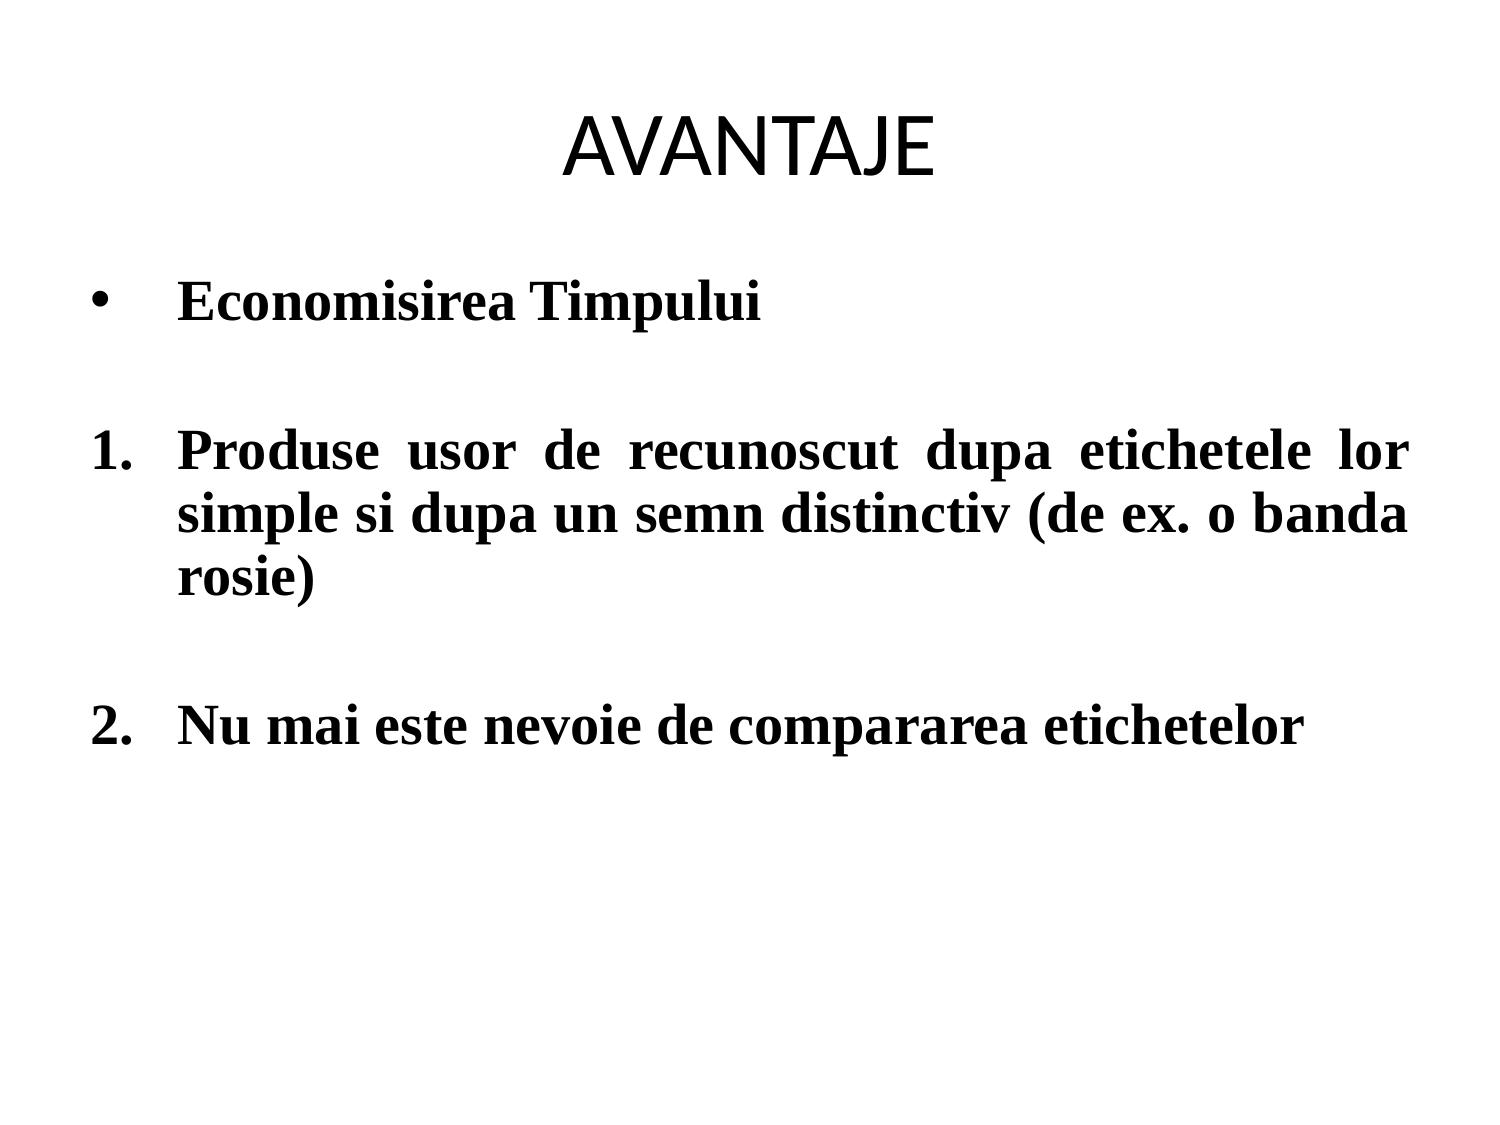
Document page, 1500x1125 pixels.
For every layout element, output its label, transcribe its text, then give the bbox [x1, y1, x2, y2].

title AVANTAJE [75, 45, 1425, 233]
list Economisirea Timpului Produse usor de recunoscut dupa etichetele lor simple si dupa un semn distinctiv (de ex. o banda rosie) Nu mai este nevoie de compararea etichetelor [75, 262, 1425, 1005]
